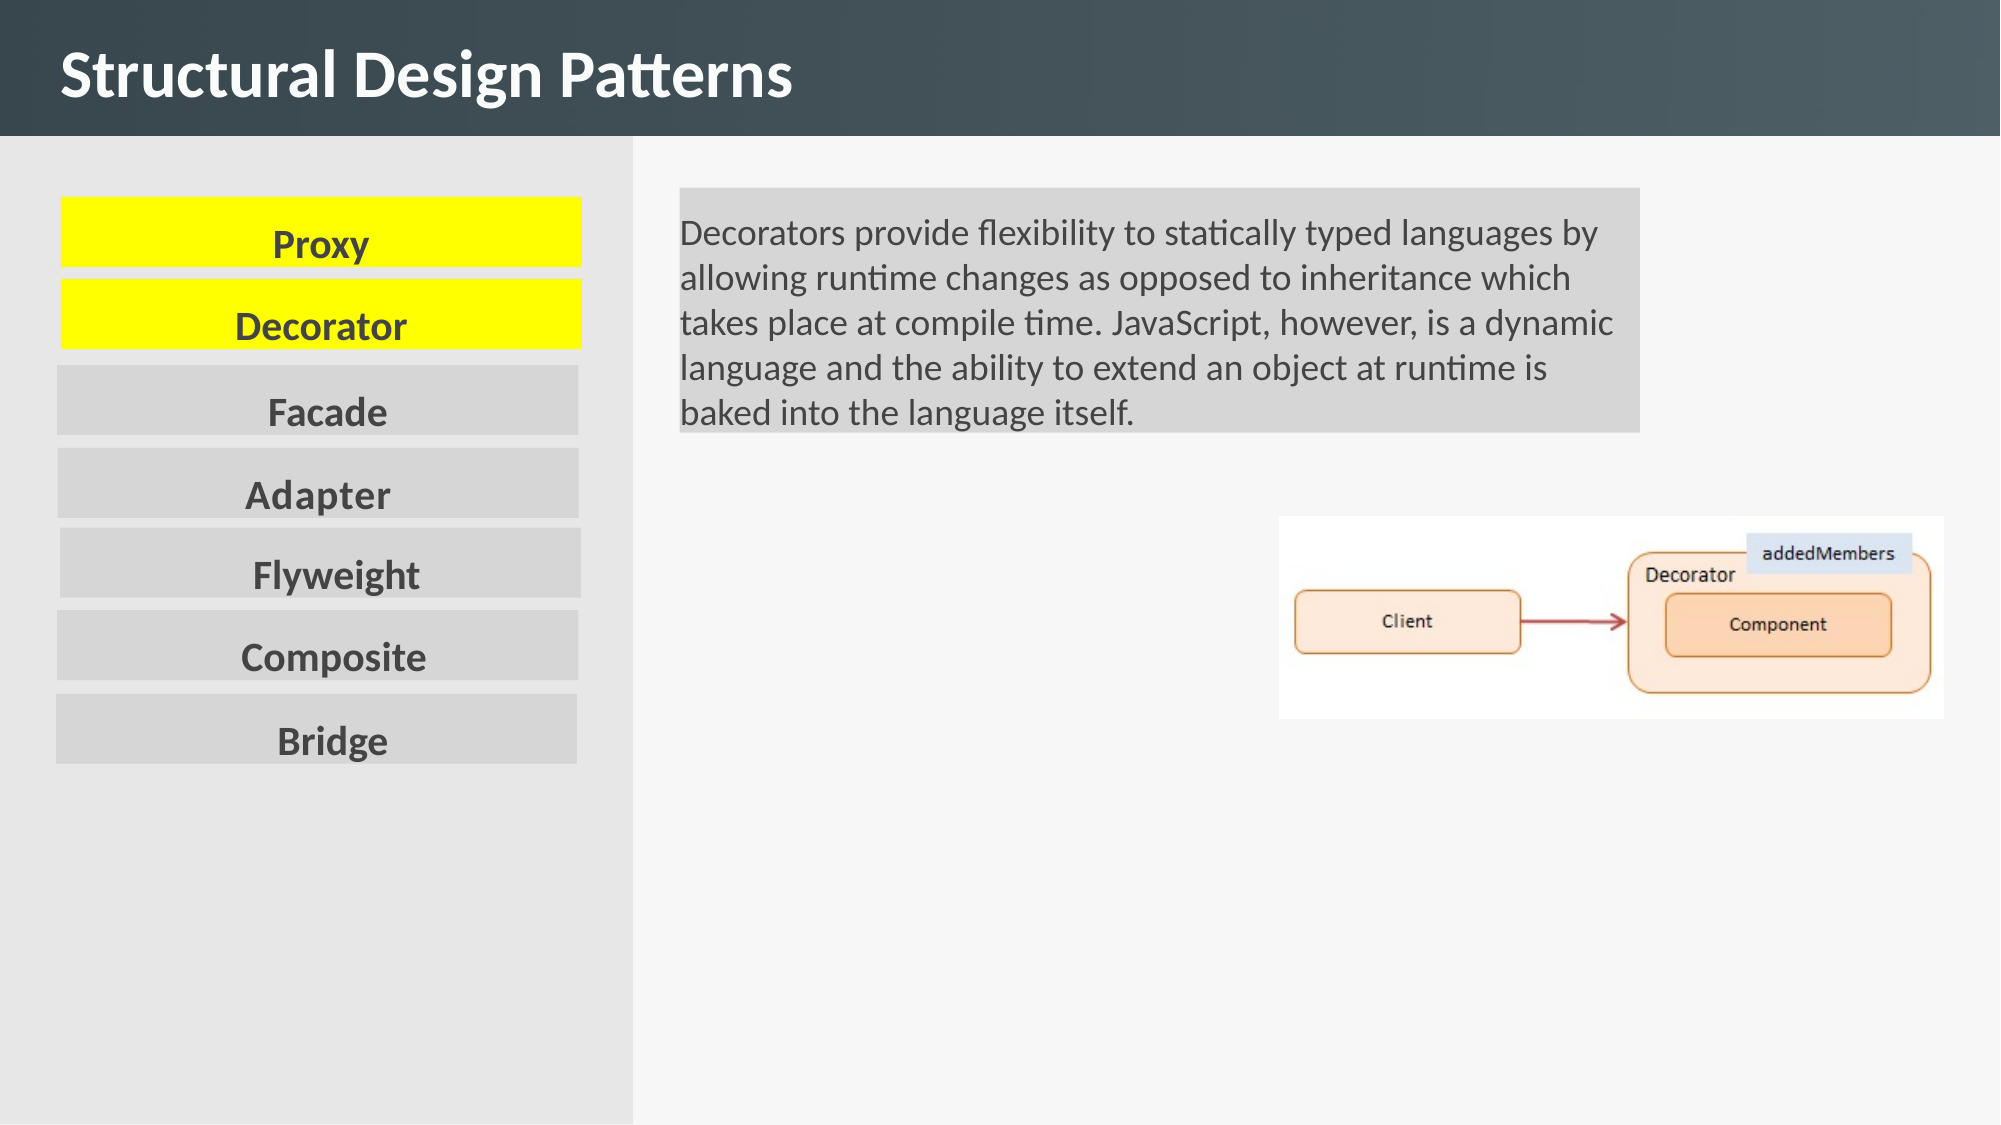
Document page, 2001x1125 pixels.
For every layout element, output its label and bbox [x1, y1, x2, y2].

picture [1279, 516, 1945, 719]
text_box [0, 0, 2000, 1125]
